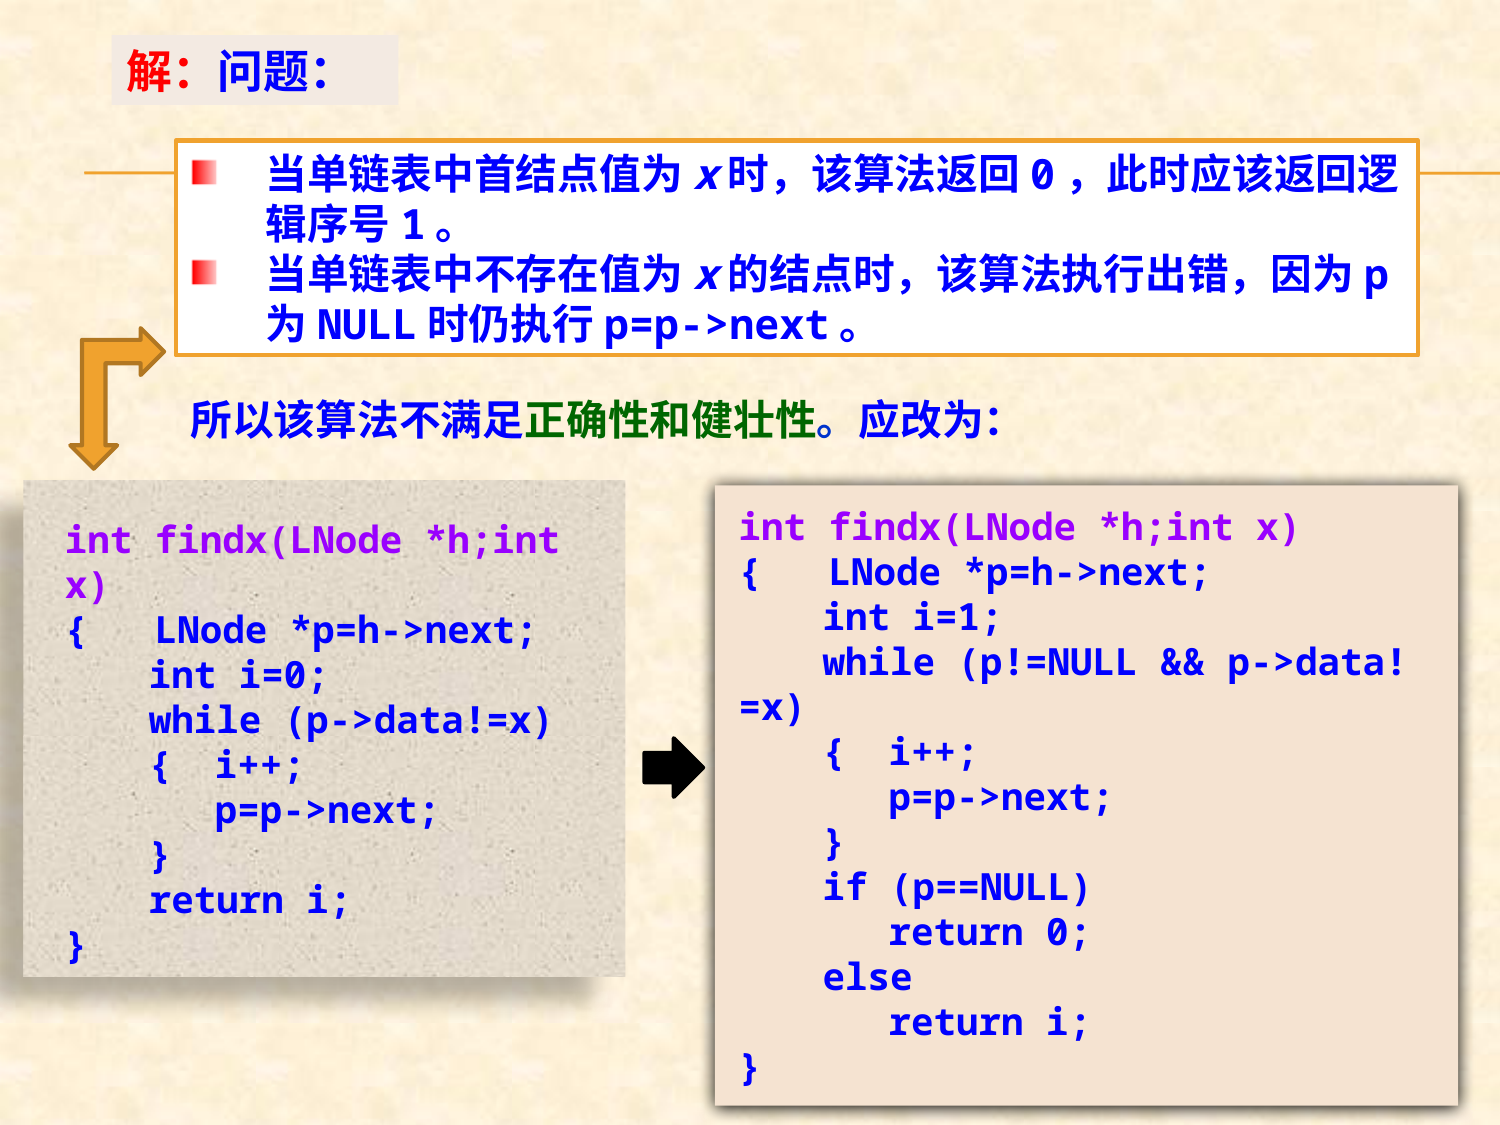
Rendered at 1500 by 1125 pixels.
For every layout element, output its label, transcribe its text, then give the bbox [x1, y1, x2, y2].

text_box [68, 326, 167, 471]
text_box [642, 736, 706, 799]
picture [190, 158, 220, 188]
picture [190, 258, 220, 288]
text_box 解：问题： [111, 35, 399, 105]
picture [0, 0, 1500, 1125]
text_box 所以该算法不满足正确性和健壮性。应改为： [175, 386, 1114, 452]
text_box 当单链表中首结点值为x时，该算法返回0，此时应该返回逻辑序号1。 当单链表中不存在值为x的结点时，该算法执行出错，因为p为NULL时仍执行p=p->next。 [174, 138, 1420, 357]
text_box int findx(LNode *h;int x) { LNode *p=h->next; int i=1; while (p!=NULL && p->data!=x) { i++; p=p->next; } if (p==NULL) return 0; else return i; } [714, 485, 1459, 1106]
text_box int findx(LNode *h;int x) { LNode *p=h->next; int i=0; while (p->data!=x) { i++; p=p->next; } return i; } [23, 480, 626, 977]
